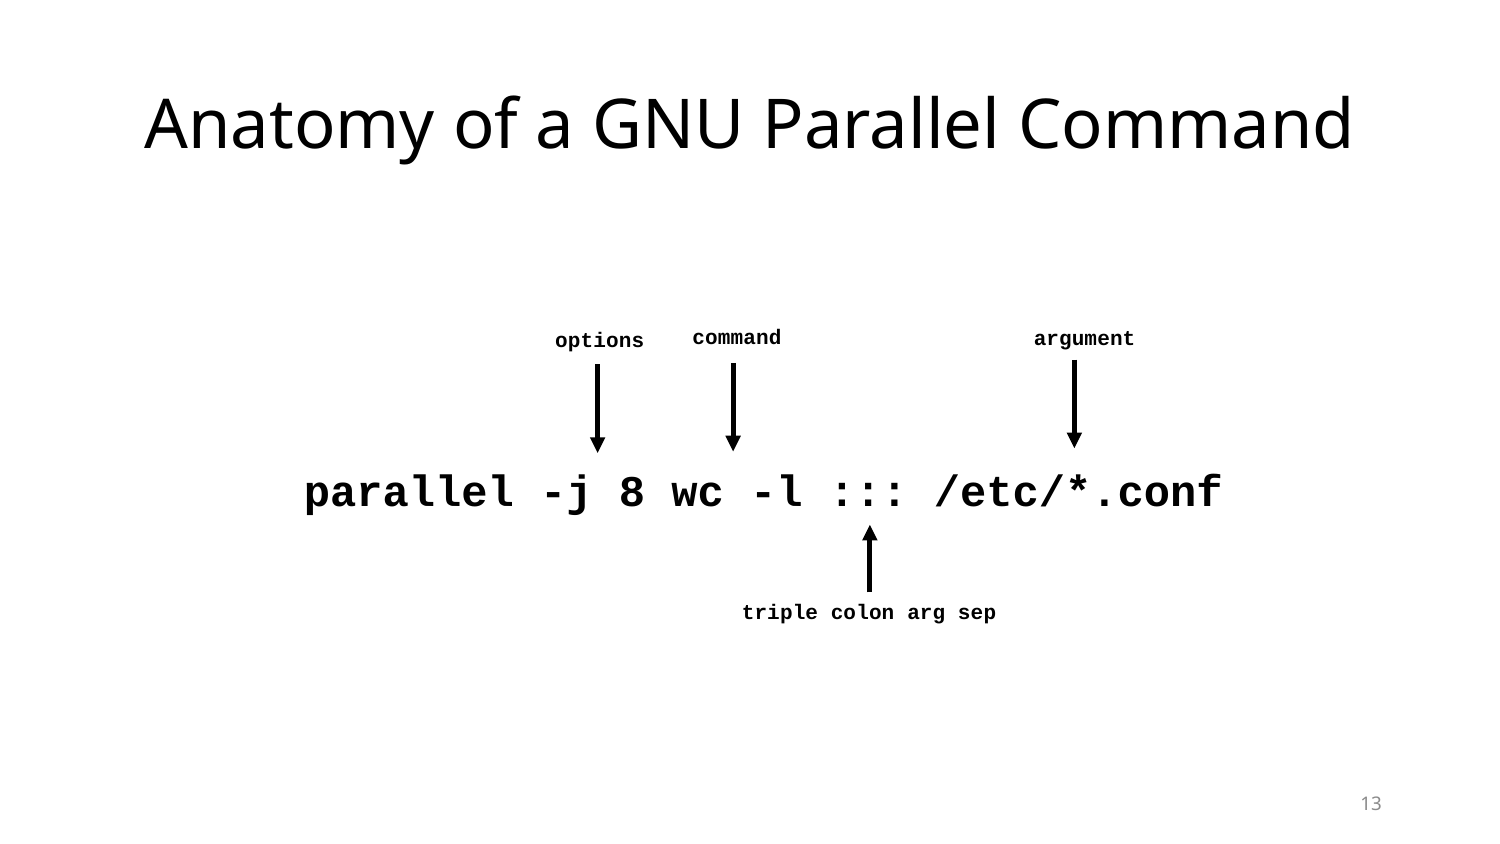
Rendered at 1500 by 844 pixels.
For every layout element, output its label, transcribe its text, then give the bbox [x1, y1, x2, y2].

title Anatomy of a GNU Parallel Command [103, 44, 1397, 208]
text_box argument [1018, 317, 1151, 358]
text_box options [540, 318, 660, 359]
list parallel -j 8 wc -l ::: /etc/*.conf [103, 224, 1397, 760]
text_box triple colon arg sep [727, 591, 1012, 632]
text_box command [677, 316, 797, 357]
slide_number 13 [1059, 782, 1397, 827]
